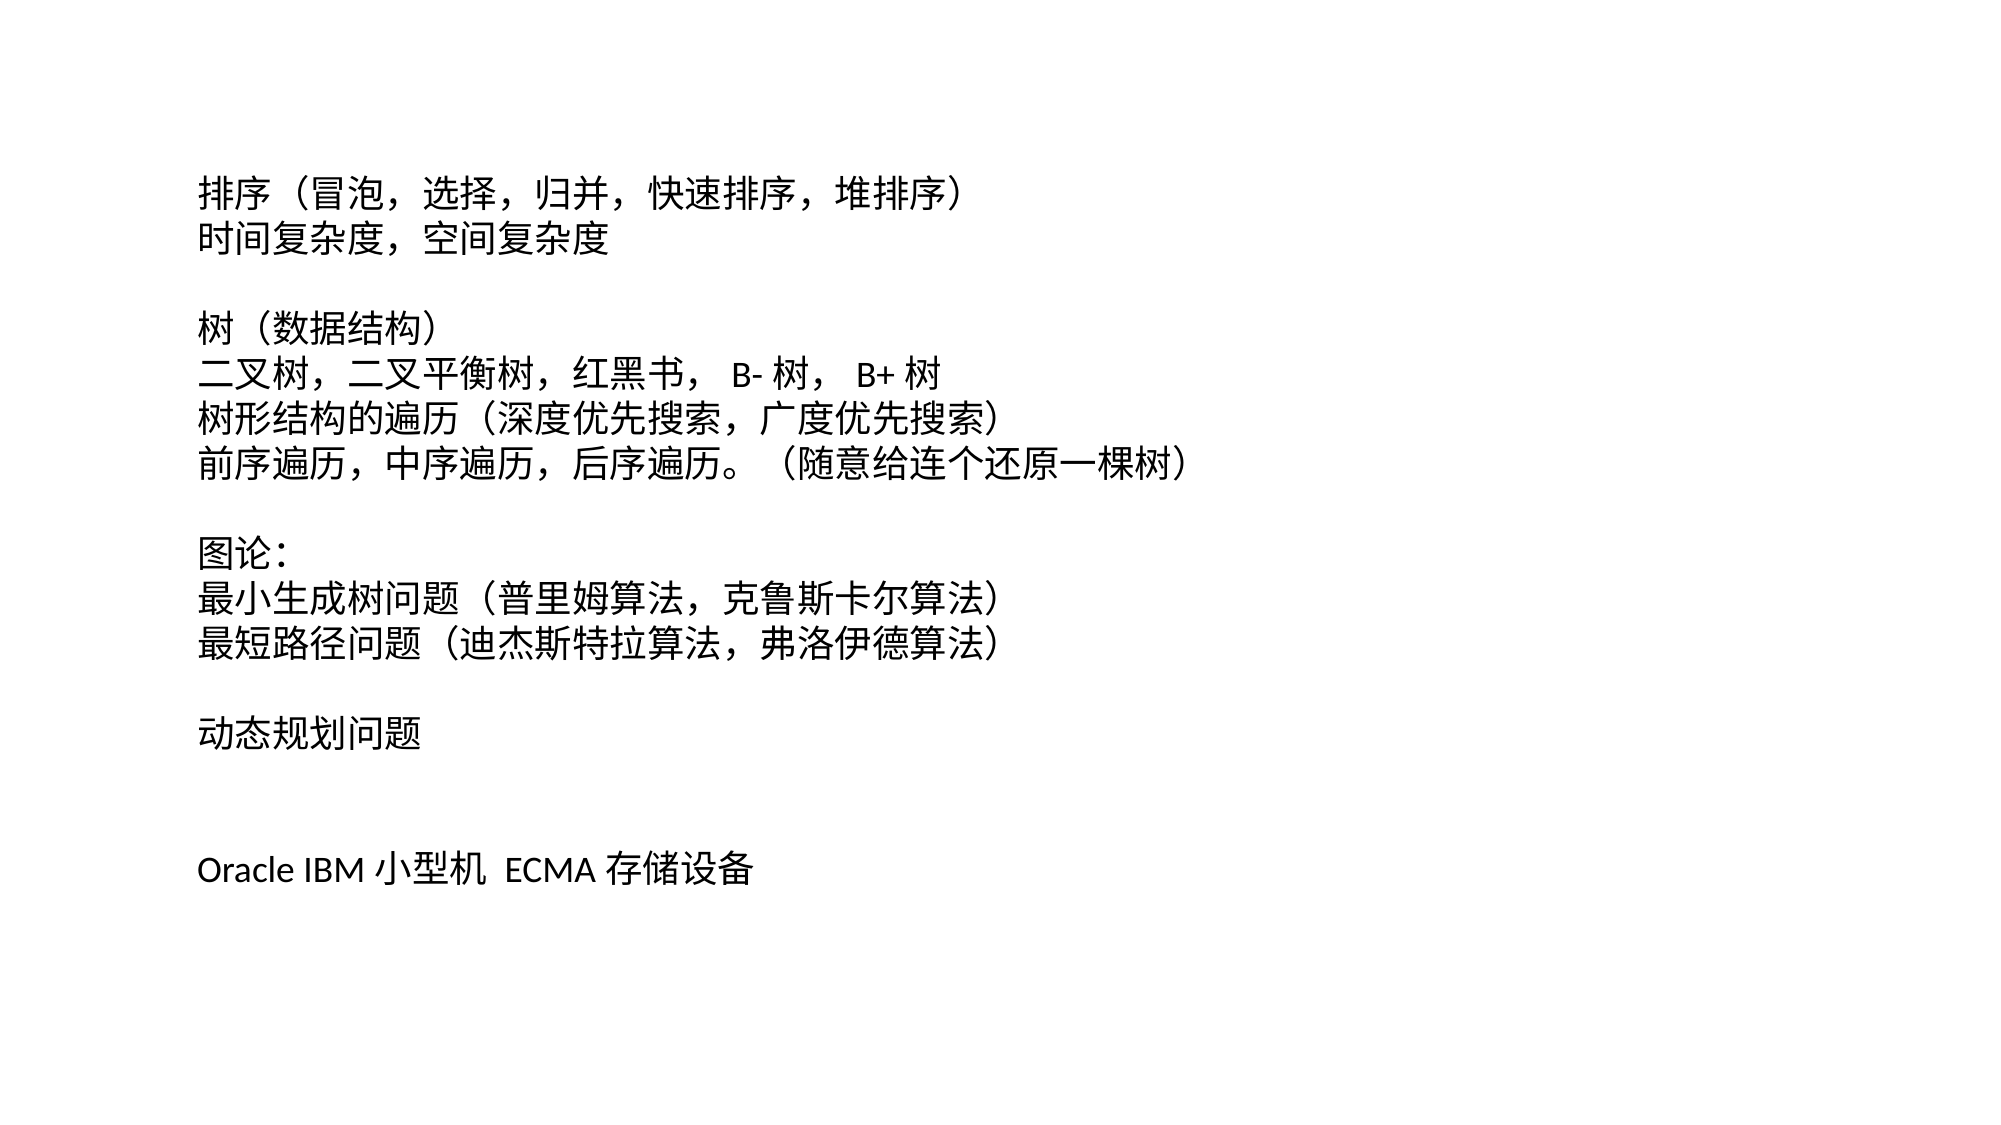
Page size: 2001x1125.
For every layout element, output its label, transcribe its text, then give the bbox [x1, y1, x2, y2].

text_box 排序（冒泡，选择，归并，快速排序，堆排序） 时间复杂度，空间复杂度 树（数据结构） 二叉树，二叉平衡树，红黑书，B-树，B+树 树形结构的遍历（深度优先搜索，广度优先搜索） 前序遍历，中序遍历，后序遍历。（随意给连个还原一棵树） 图论： 最小生成树问题（普里姆算法，克鲁斯卡尔算法） 最短路径问题（迪杰斯特拉算法，弗洛伊德算法） 动态规划问题 Oracle IBM小型机 ECMA存储设备 [182, 162, 1465, 1033]
